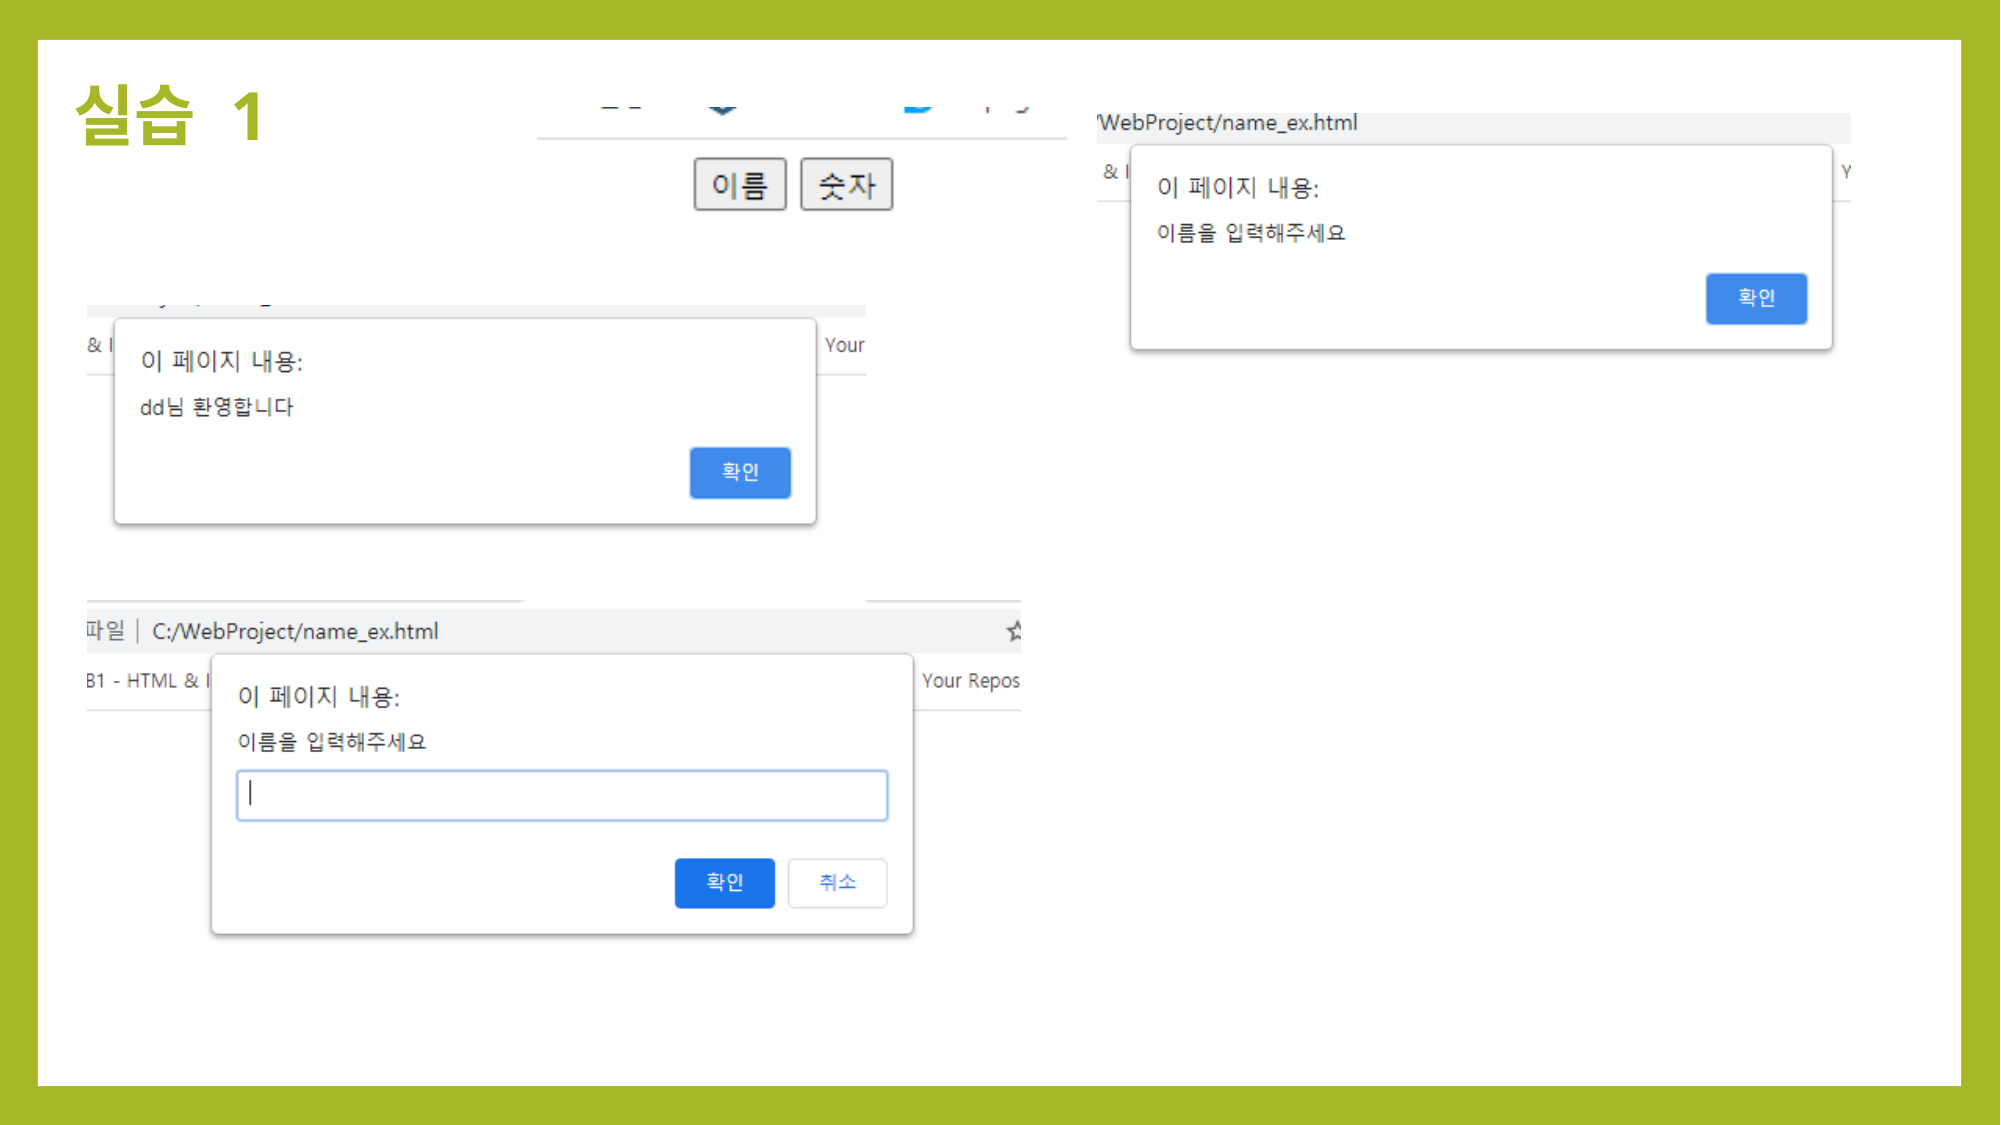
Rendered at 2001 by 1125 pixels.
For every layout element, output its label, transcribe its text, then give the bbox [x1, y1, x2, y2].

picture [87, 600, 1021, 1064]
picture [1097, 112, 1852, 376]
title 실습 1 [58, 55, 1678, 183]
picture [87, 305, 867, 560]
picture [537, 107, 1067, 279]
